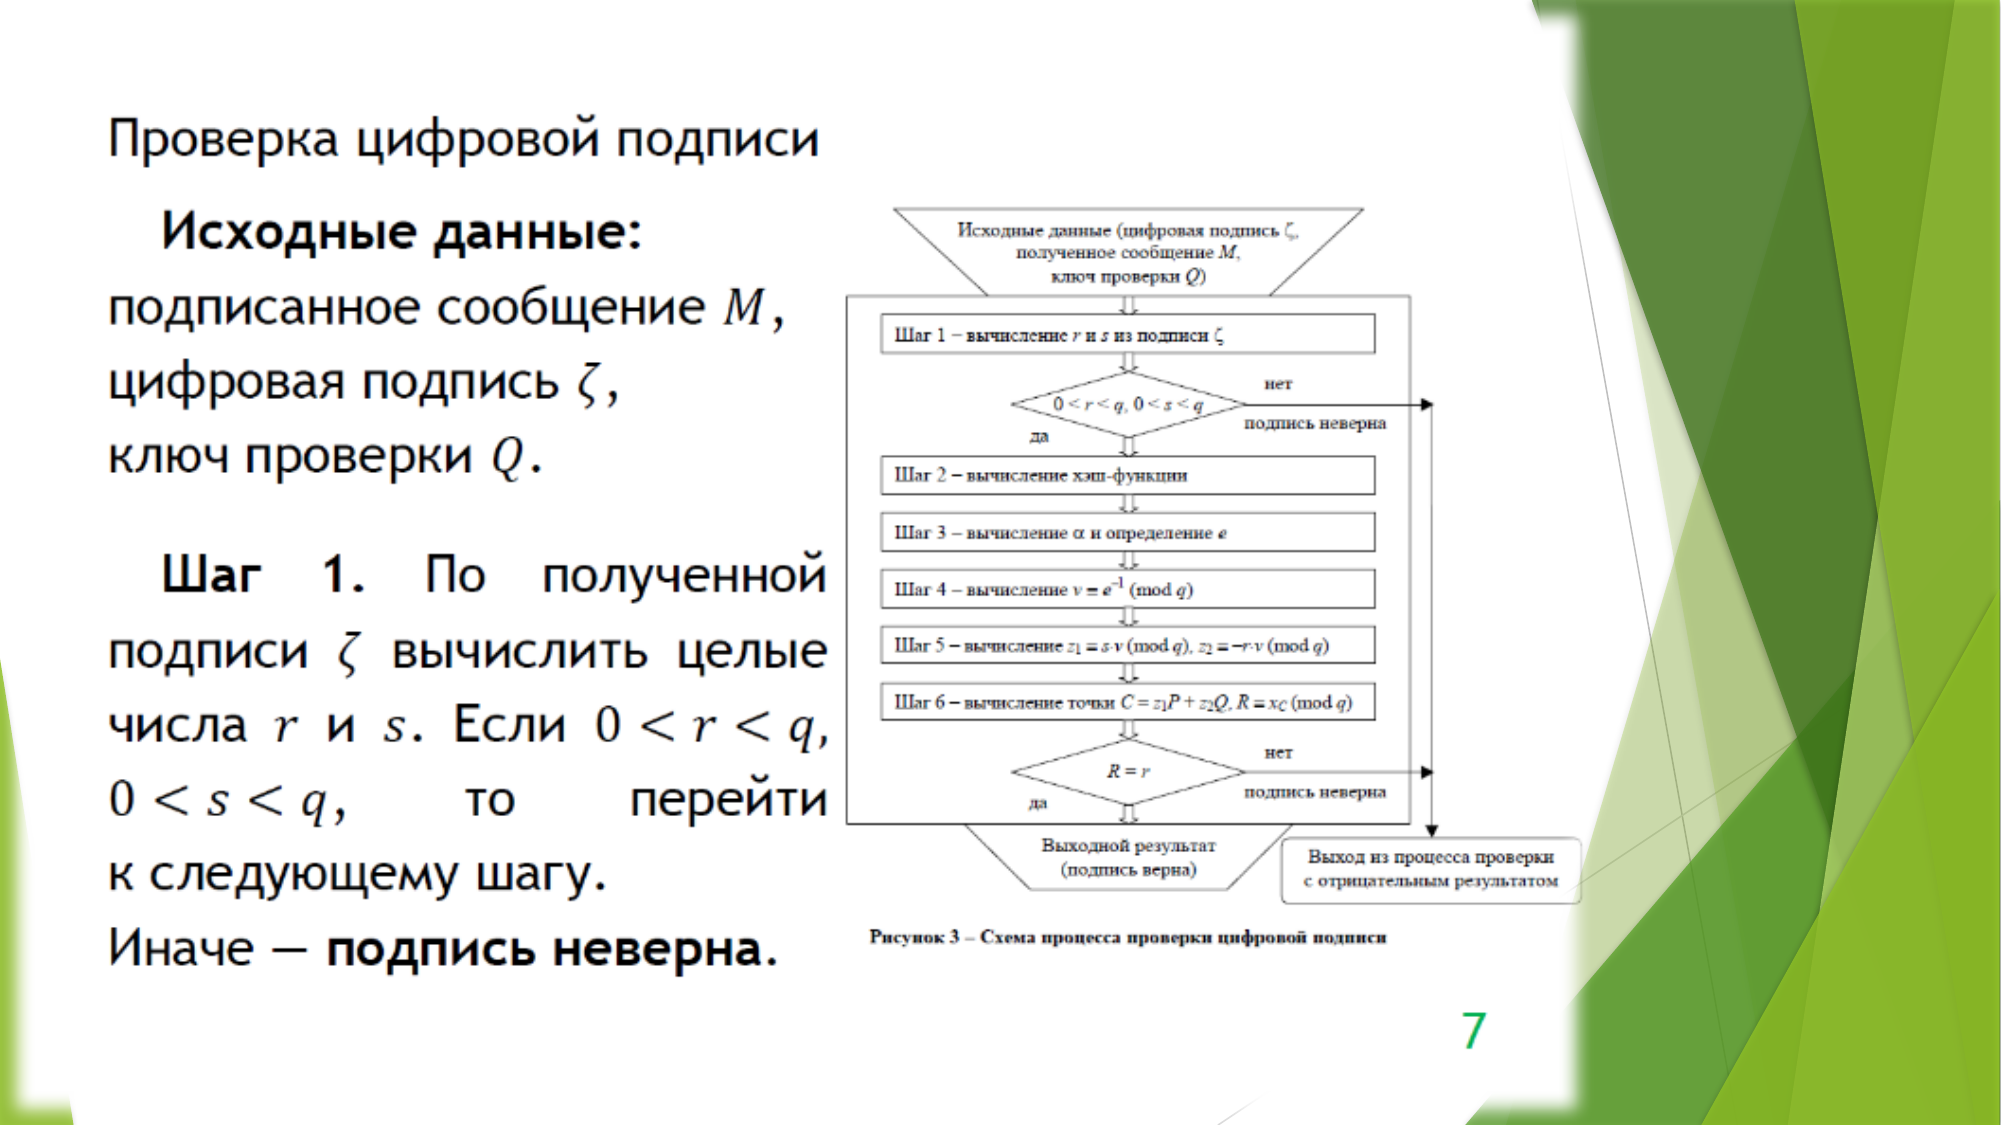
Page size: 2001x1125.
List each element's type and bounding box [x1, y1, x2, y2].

picture [0, 0, 1595, 1125]
